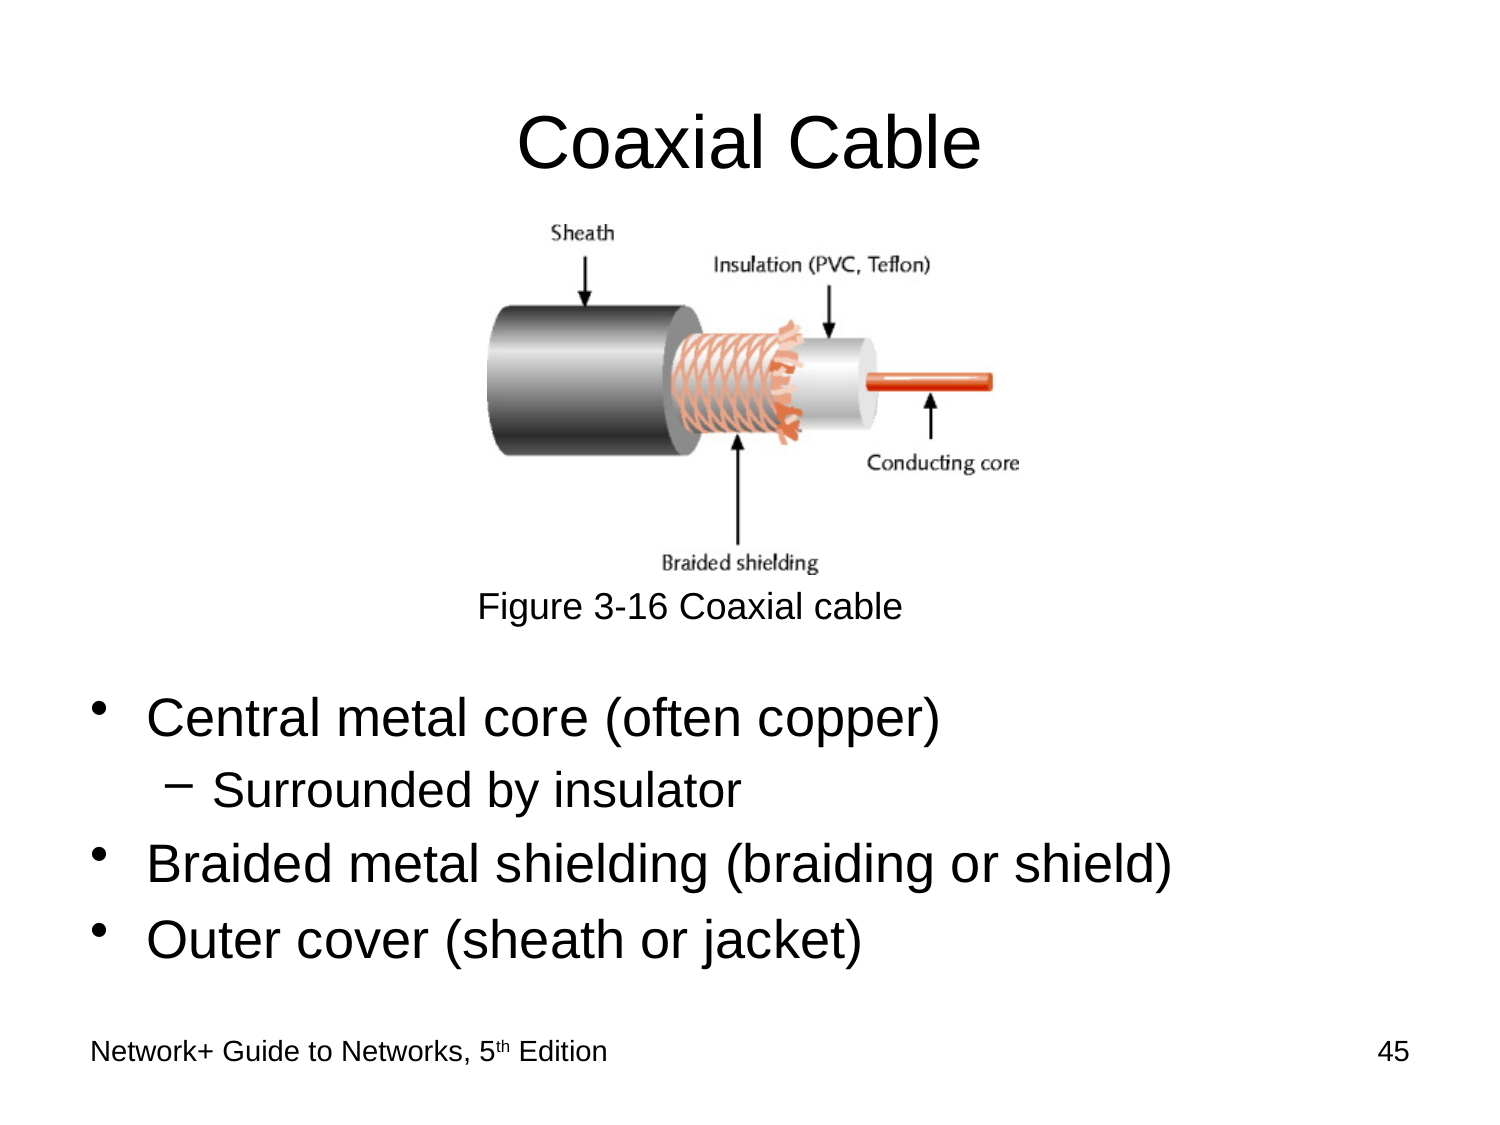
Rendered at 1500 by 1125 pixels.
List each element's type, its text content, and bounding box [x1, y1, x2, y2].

slide_number 45 [1074, 1024, 1426, 1103]
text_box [462, 224, 1088, 636]
footer Network+ Guide to Networks, 5th Edition [74, 1024, 988, 1103]
title Coaxial Cable [75, 45, 1425, 233]
list Central metal core (often copper) Surrounded by insulator Braided metal shielding (braiding or shield) Outer cover (sheath or jacket) [75, 675, 1425, 1034]
